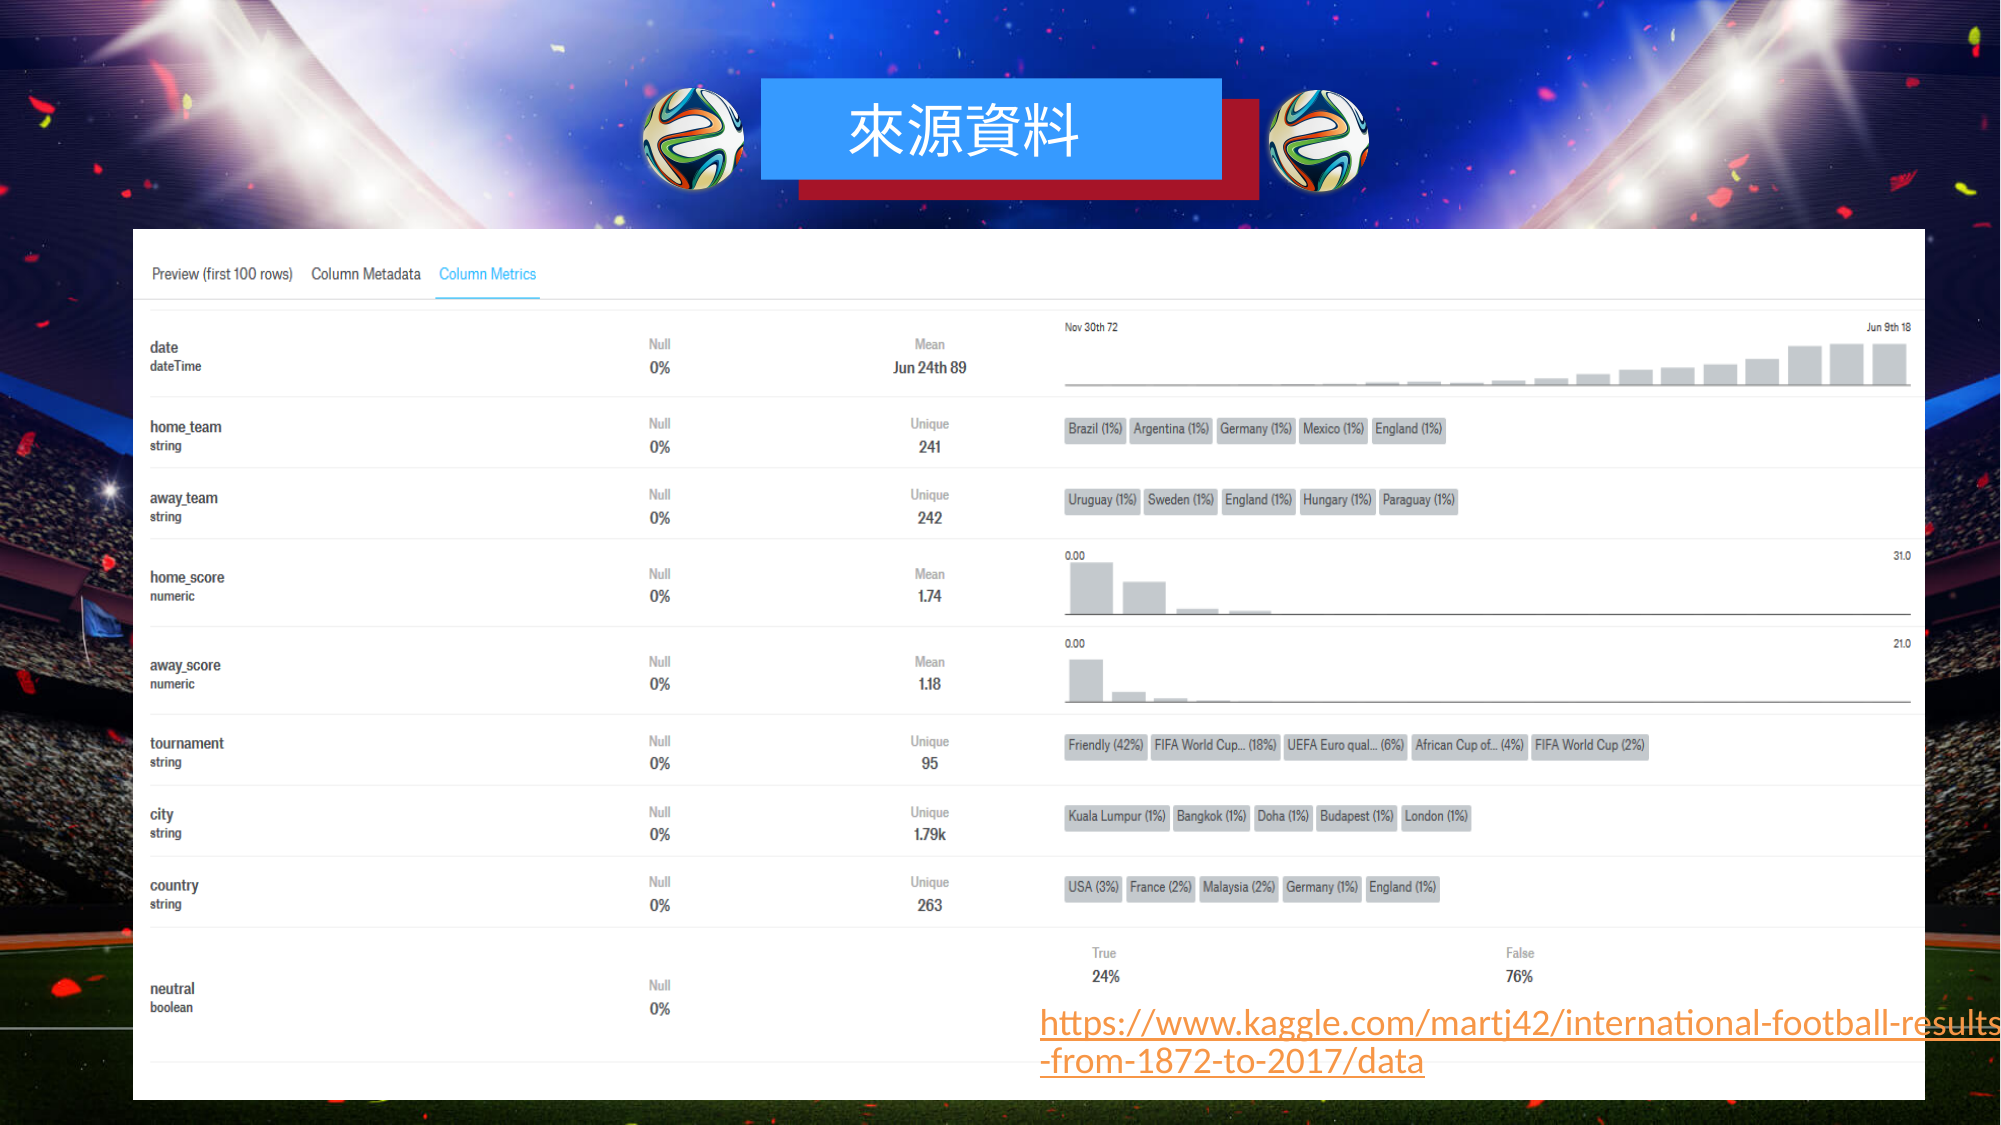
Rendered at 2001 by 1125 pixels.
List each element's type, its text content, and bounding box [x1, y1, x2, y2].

text_box https://www.kaggle.com/martj42/international-football-results-from-1872-to-2017/data [1925, 990, 2000, 1051]
picture [0, 0, 2001, 1125]
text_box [632, 78, 1369, 203]
